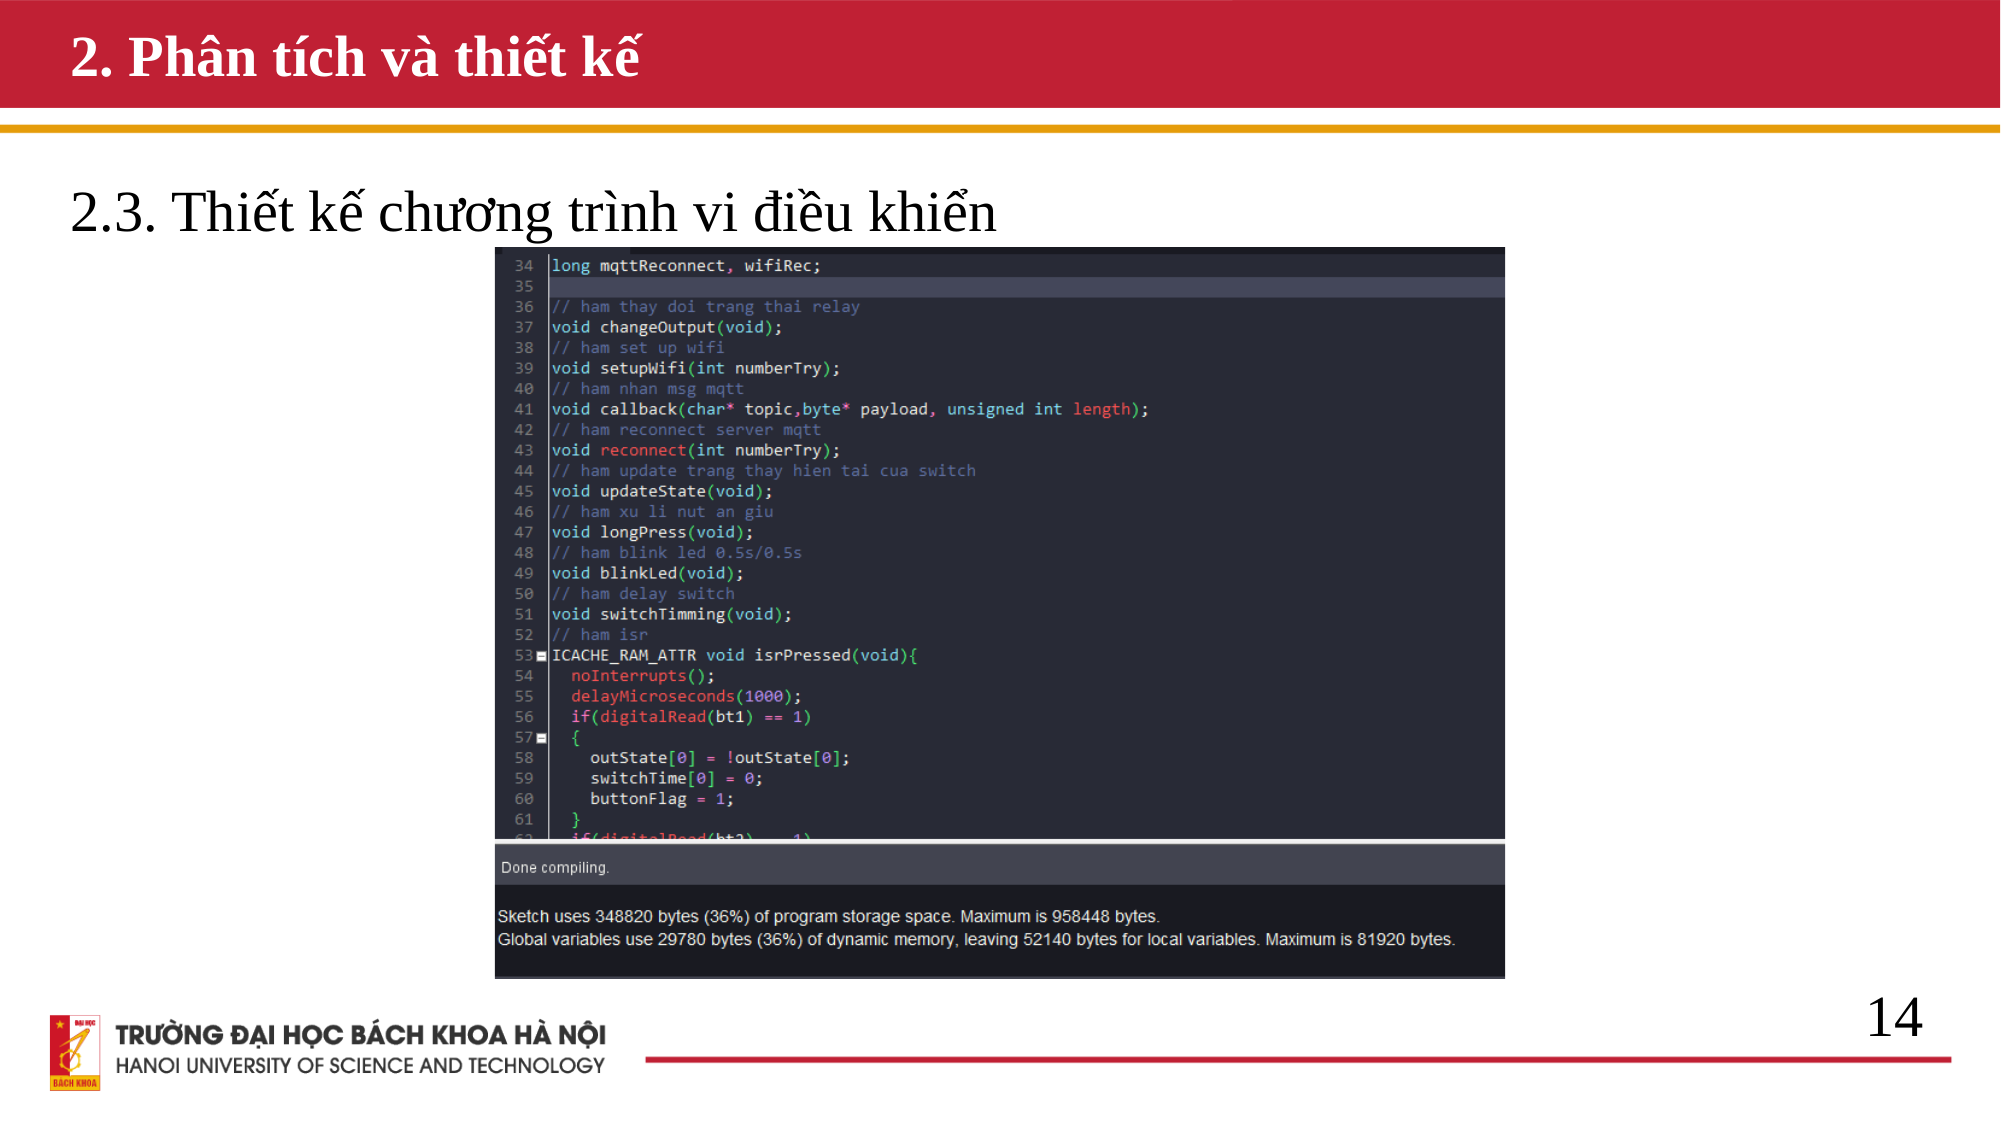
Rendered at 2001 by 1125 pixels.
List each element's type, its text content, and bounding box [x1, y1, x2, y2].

picture [0, 0, 2001, 1125]
text_box 14 [1843, 978, 1945, 1064]
title 2. Phân tích và thiết kế [55, 18, 1945, 90]
list 2.3. Thiết kế chương trình vi điều khiển [55, 173, 1945, 979]
